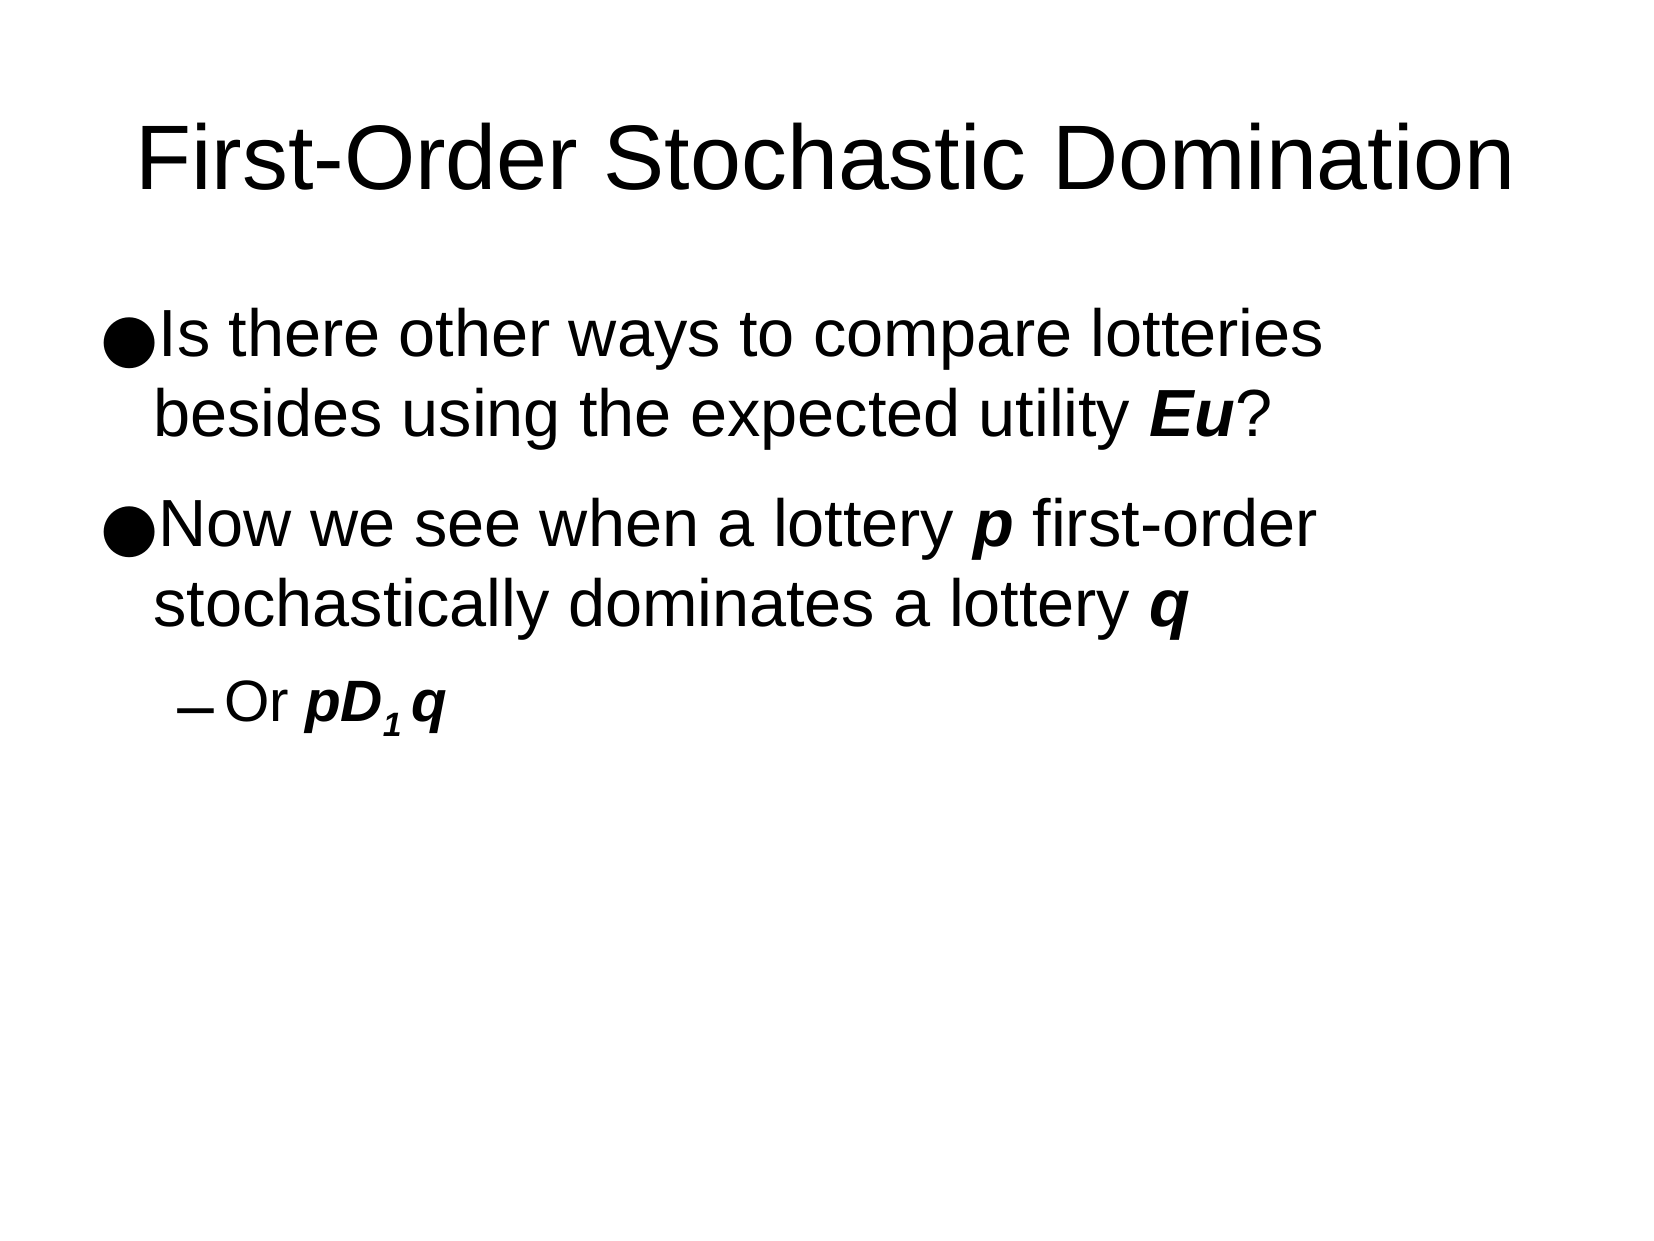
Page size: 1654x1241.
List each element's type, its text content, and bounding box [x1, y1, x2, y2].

text_box First-Order Stochastic Domination [82, 49, 1571, 257]
text_box Is there other ways to compare lotteries besides using the expected utility Eu? Now we see when a lottery p first-order stochastically dominates a lottery q Or pD1 q [82, 290, 1571, 1010]
